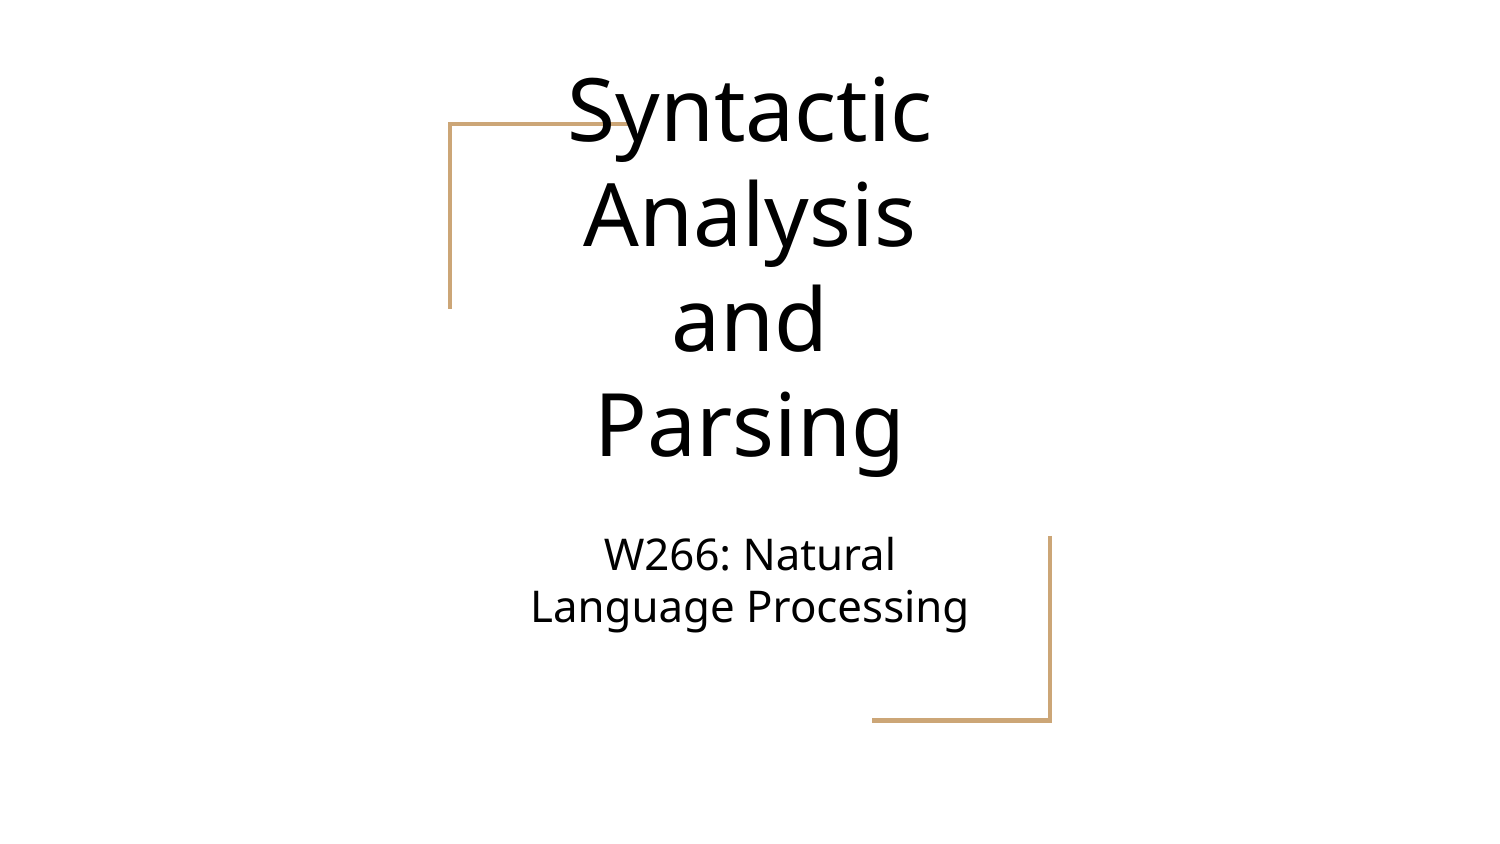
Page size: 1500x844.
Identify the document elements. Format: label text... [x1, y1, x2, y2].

subtitle W266: Natural Language Processing [499, 511, 1001, 627]
title Syntactic Analysis and Parsing [499, 236, 1001, 490]
